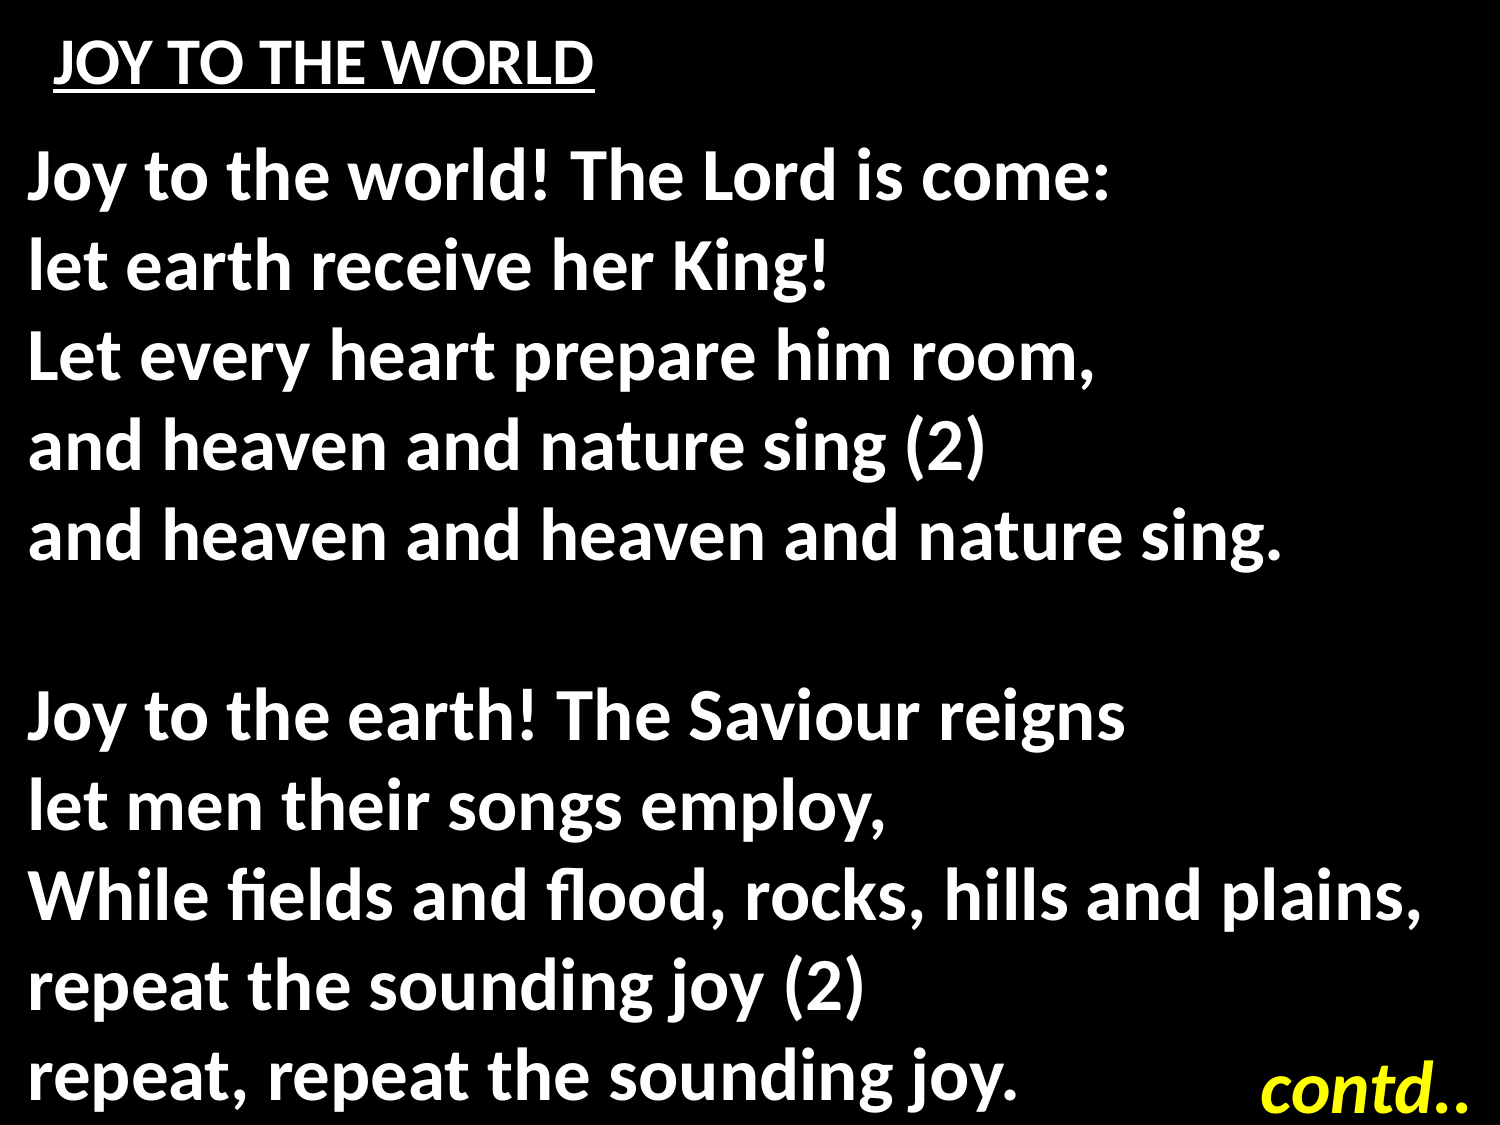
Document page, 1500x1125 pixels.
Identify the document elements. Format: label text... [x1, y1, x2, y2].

list Joy to the world! The Lord is come: let earth receive her King! Let every heart prepare him room, and heaven and nature sing (2) and heaven and heaven and nature sing. Joy to the earth! The Saviour reigns let men their songs employ, While fields and flood, rocks, hills and plains, repeat the sounding joy (2) repeat, repeat the sounding joy. [8, 125, 1489, 1116]
text_box contd.. [1245, 1042, 1500, 1125]
title JOY TO THE WORLD [10, 0, 1490, 117]
